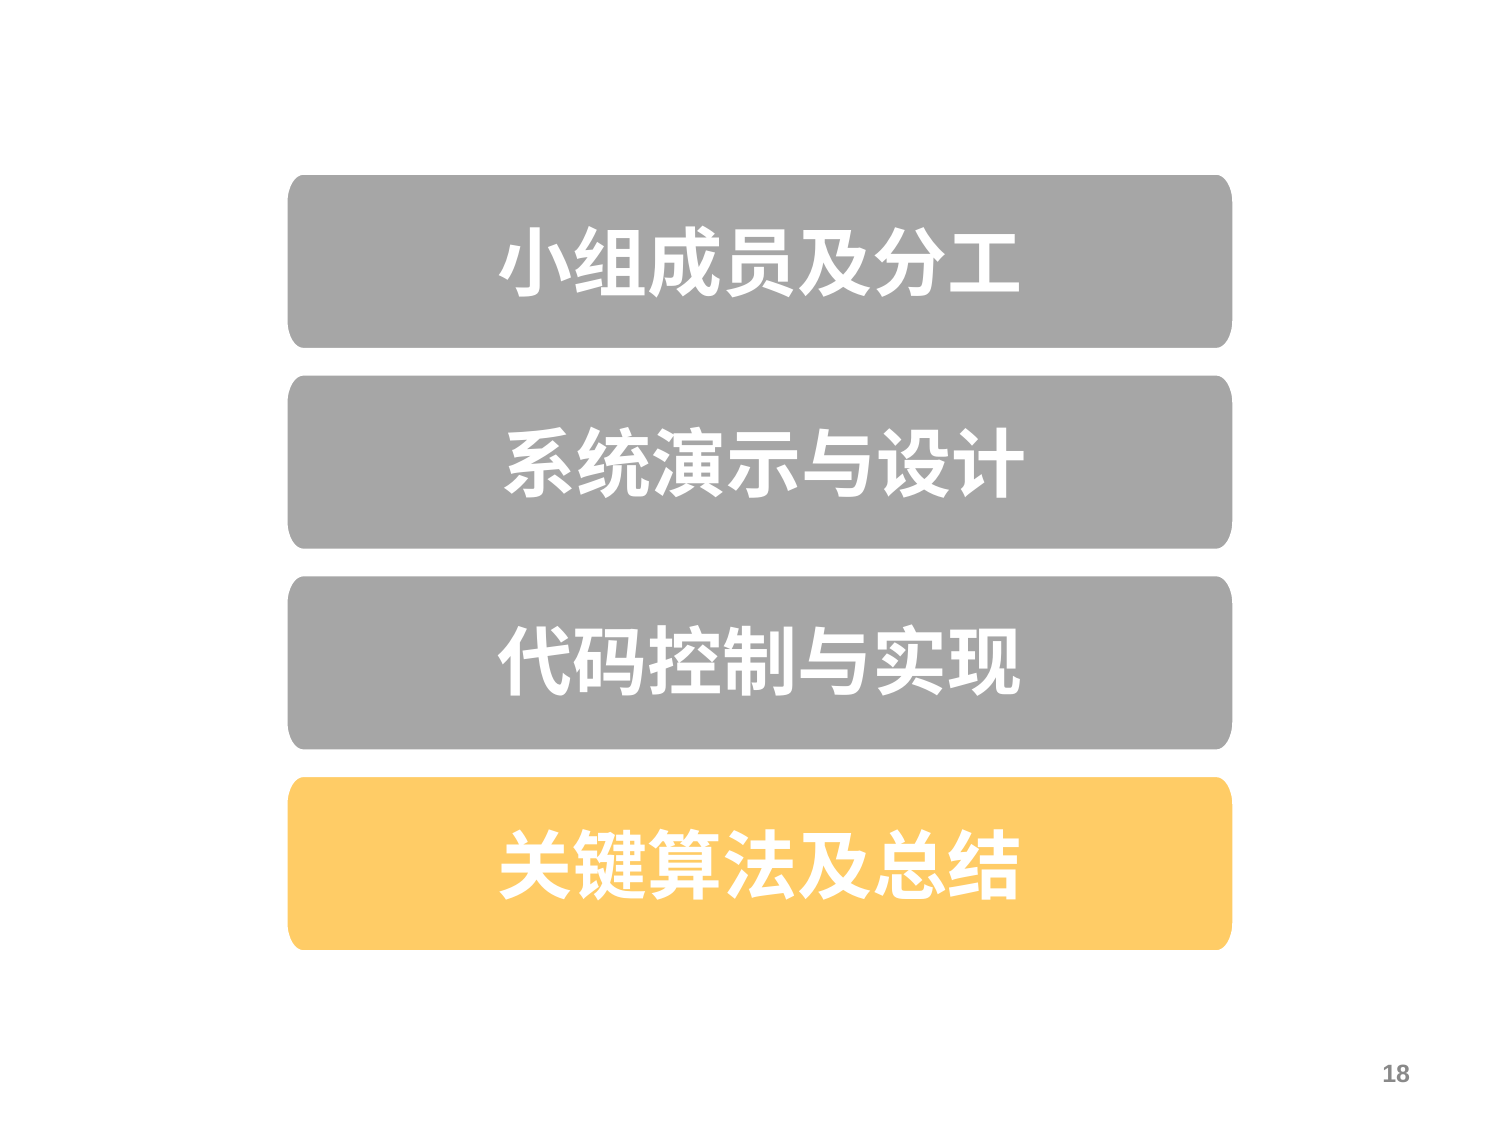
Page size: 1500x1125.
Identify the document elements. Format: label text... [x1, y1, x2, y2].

text_box 系统演示与设计 [289, 409, 1239, 514]
text_box [283, 772, 1237, 955]
text_box 关键算法及总结 [285, 810, 1235, 916]
text_box 18 [1074, 1042, 1425, 1103]
text_box [283, 170, 1237, 353]
text_box [283, 572, 1237, 754]
text_box 代码控制与实现 [285, 606, 1235, 712]
text_box [283, 371, 1237, 553]
text_box 小组成员及分工 [285, 208, 1235, 313]
